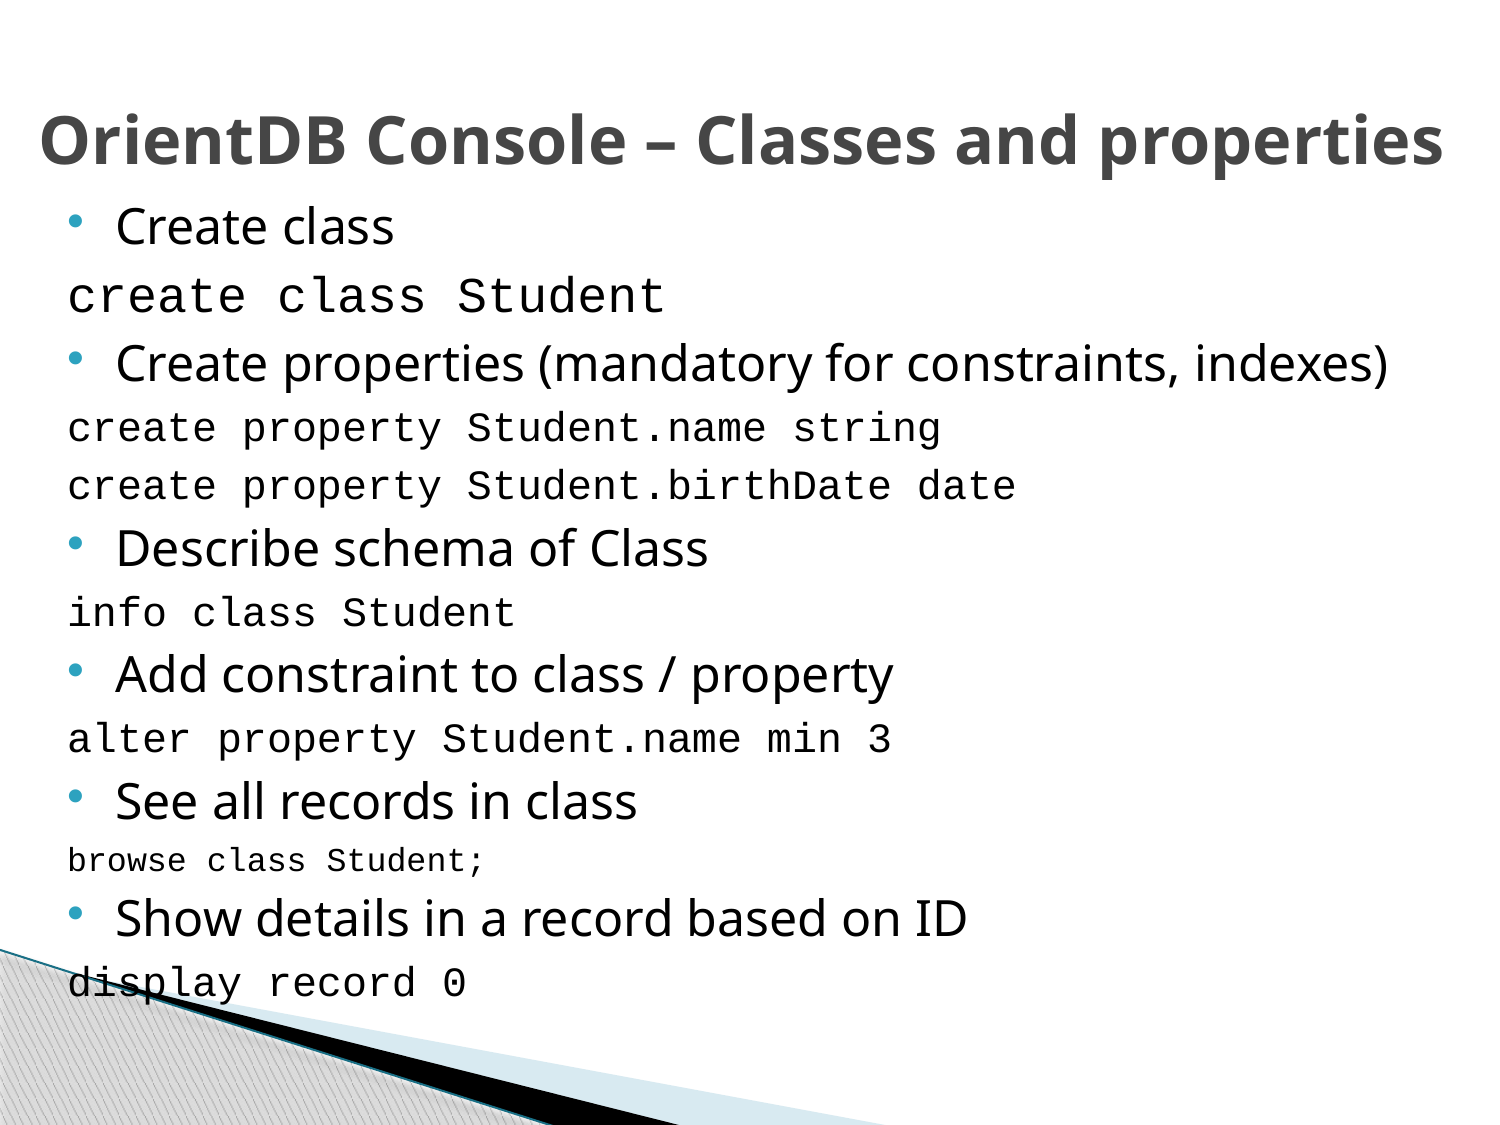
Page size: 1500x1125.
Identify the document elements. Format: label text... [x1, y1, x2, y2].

list Create class create class Student Create properties (mandatory for constraints, indexes) create property Student.name string create property Student.birthDate date Describe schema of Class info class Student Add constraint to class / property alter property Student.name min 3 See all records in class browse class Student; Show details in a record based on ID display record 0 [37, 187, 1475, 1068]
title OrientDB Console – Classes and properties [24, 51, 1500, 226]
